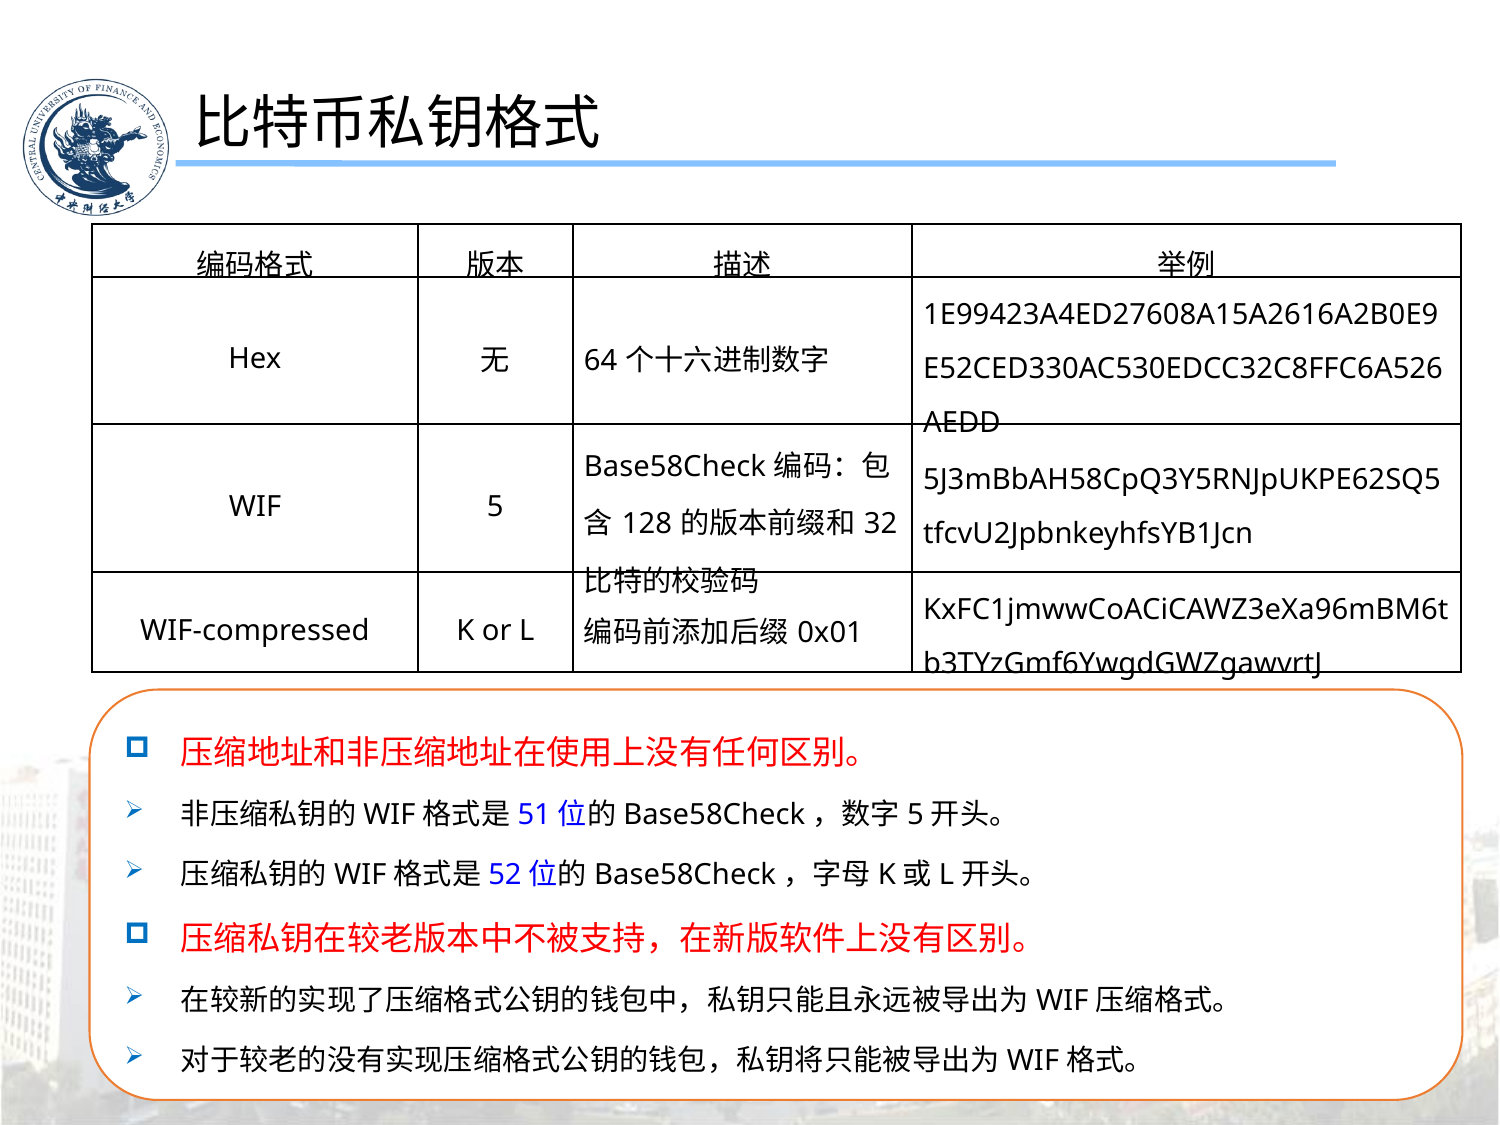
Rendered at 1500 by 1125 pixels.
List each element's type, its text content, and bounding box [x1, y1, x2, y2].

table_cell 编码前添加后缀0x01 [574, 573, 911, 671]
table_cell 64个十六进制数字 [574, 278, 911, 423]
picture [0, 46, 200, 246]
table_header 编码格式 [93, 225, 417, 276]
table_cell 无 [419, 278, 572, 423]
text_box 压缩地址和非压缩地址在使用上没有任何区别。 非压缩私钥的WIF格式是51位的Base58Check，数字5开头。 压缩私钥的WIF格式是52位的Base58Check，字母K或L开头。 压缩私钥在较老版本中不被支持，在新版软件上没有区别。 在较新的实现了压缩格式公钥的钱包中，私钥只能且永远被导出为WIF压缩格式。 对于较老的没有实现压缩格式公钥的钱包，私钥将只能被导出为WIF格式。 [88, 688, 1464, 1101]
table_cell KxFC1jmwwCoACiCAWZ3eXa96mBM6tb3TYzGmf6YwgdGWZgawvrtJ [913, 573, 1460, 671]
table_cell 1E99423A4ED27608A15A2616A2B0E9E52CED330AC530EDCC32C8FFC6A526AEDD [913, 278, 1460, 423]
text_box 比特币私钥格式 [178, 78, 616, 163]
table_header 版本 [419, 225, 572, 276]
table_cell WIF-compressed [93, 573, 417, 671]
table_header 描述 [574, 225, 911, 276]
table_cell WIF [93, 425, 417, 571]
table_cell Base58Check编码：包含128的版本前缀和32比特的校验码 [574, 425, 911, 571]
picture [0, 727, 1500, 1125]
table_cell Hex [93, 278, 417, 423]
table_cell 5 [419, 425, 572, 571]
table_header 举例 [913, 225, 1460, 276]
table_cell K or L [419, 573, 572, 671]
table_cell 5J3mBbAH58CpQ3Y5RNJpUKPE62SQ5tfcvU2JpbnkeyhfsYB1Jcn [913, 425, 1460, 571]
